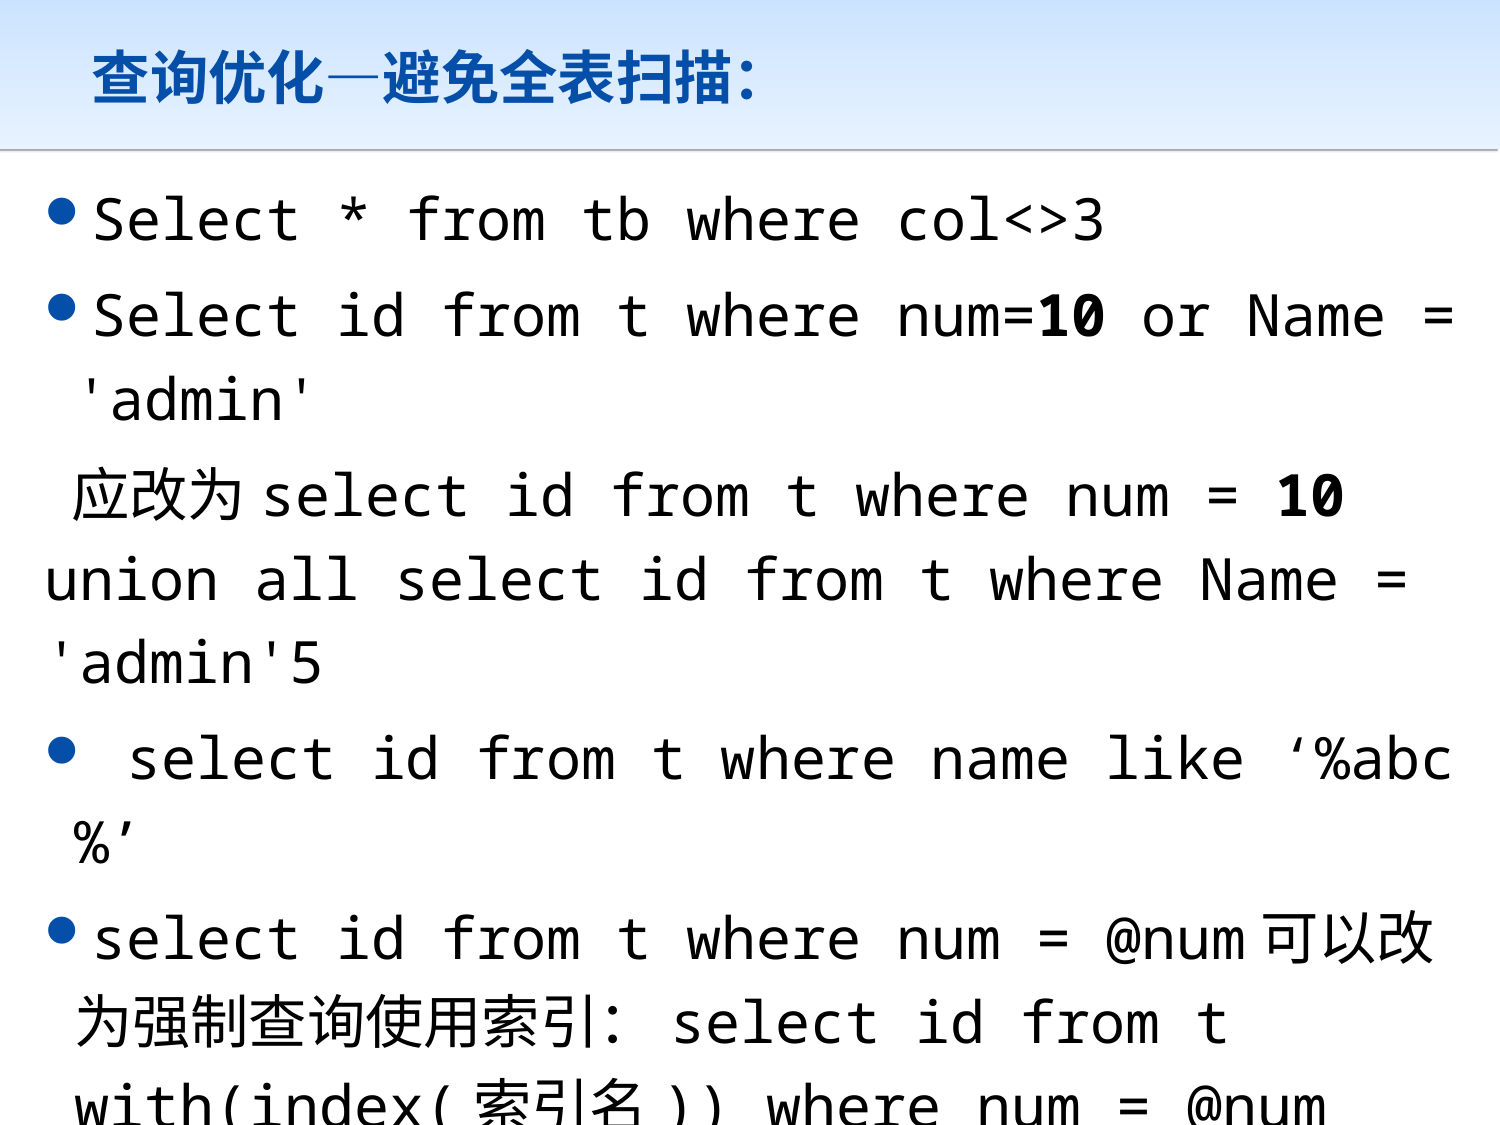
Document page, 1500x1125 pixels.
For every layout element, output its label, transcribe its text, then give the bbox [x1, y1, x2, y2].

title 查询优化—避免全表扫描： [76, 23, 1424, 131]
list Select * from tb where col<>3 Select id from t where num=10 or Name = 'admin' 应改为select id from t where num = 10 union all select id from t where Name = 'admin'5 select id from t where name like ‘%abc%’ select id from t where num = @num可以改为强制查询使用索引：select id from t with(index(索引名)) where num = @num select id from t where num/2 = 100应改为:select id from t where num = 100*2 [29, 160, 1500, 1095]
